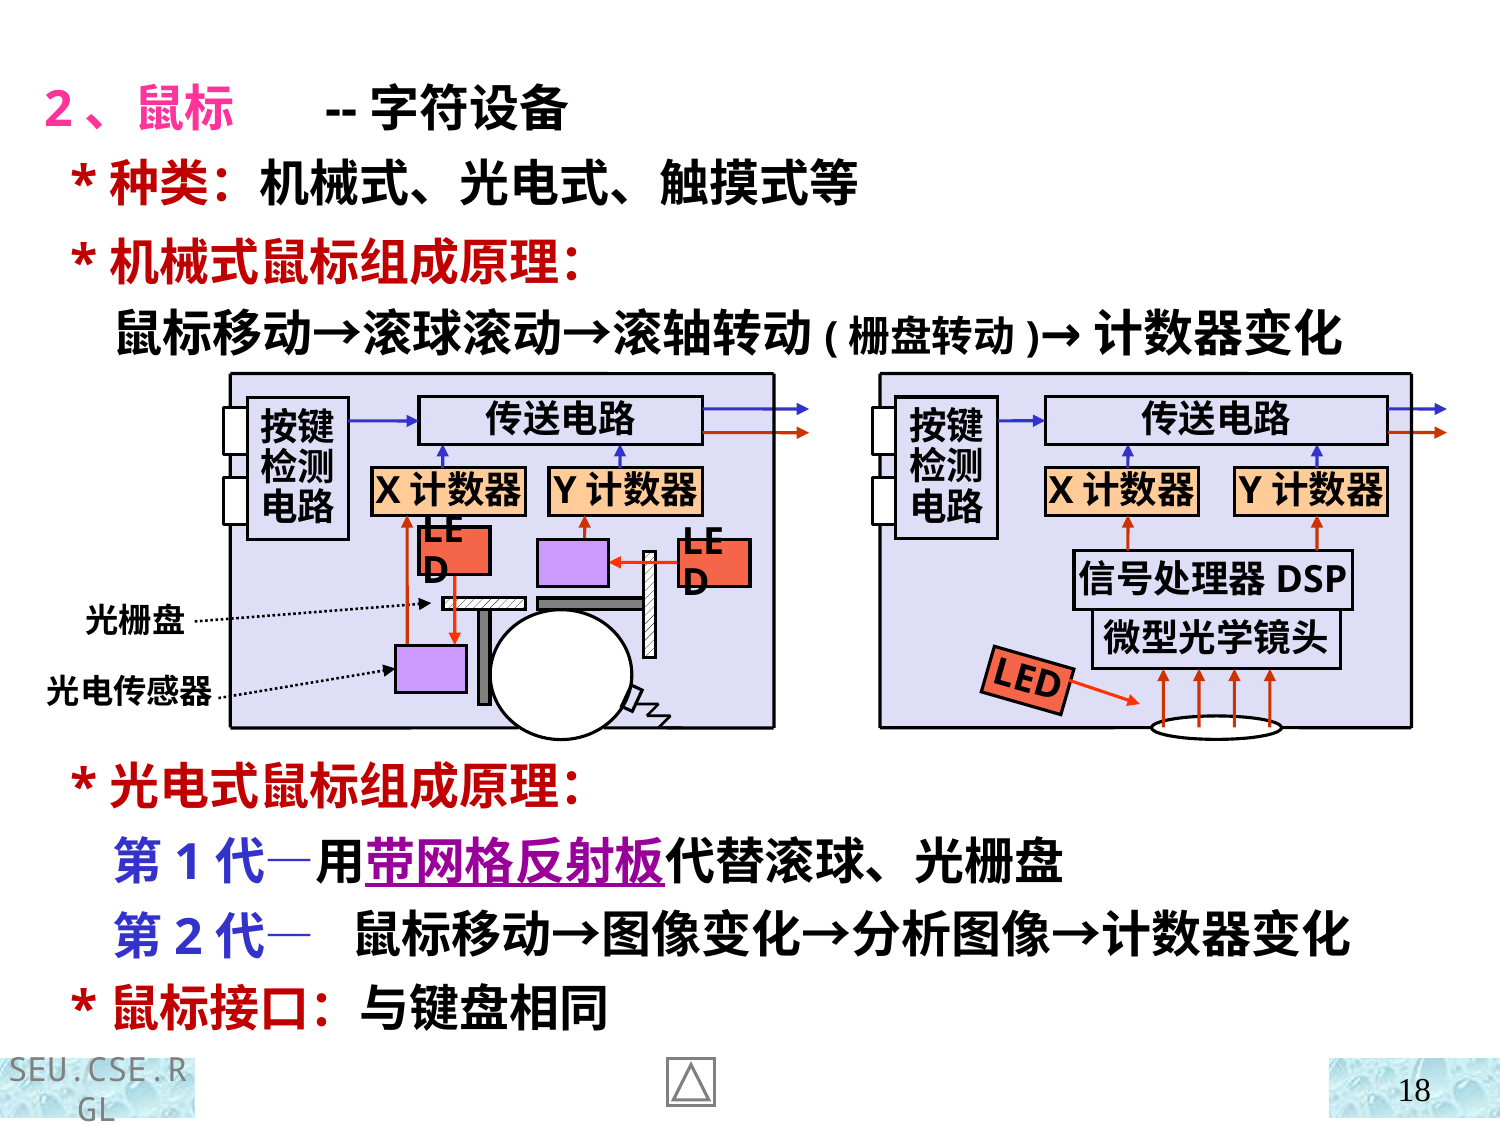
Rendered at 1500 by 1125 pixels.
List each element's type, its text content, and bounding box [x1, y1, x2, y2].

slide_number 18 [1328, 1058, 1500, 1118]
text_box *鼠标接口：与键盘相同 [29, 954, 1471, 1045]
text_box 2、鼠标 --字符设备 *种类：机械式、光电式、触摸式等 [29, 54, 1471, 208]
text_box *外设的组成：设备控制器＋驱动器＋部件 设备接口—标准化接口(如USB) ←便于连接 [0, 1058, 195, 1118]
text_box 鼠标移动→滚球滚动→滚轴转动(栅盘转动)→计数器变化 [29, 278, 1471, 369]
text_box 鼠标移动→图像变化→分析图像→计数器变化 [336, 879, 1471, 954]
text_box [667, 1058, 715, 1106]
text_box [41, 373, 810, 740]
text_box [872, 373, 1448, 740]
text_box *机械式鼠标组成原理： [29, 208, 1471, 278]
text_box *光电式鼠标组成原理： 第1代—用带网格反射板代替滚球、光栅盘 第2代— [29, 732, 1471, 954]
